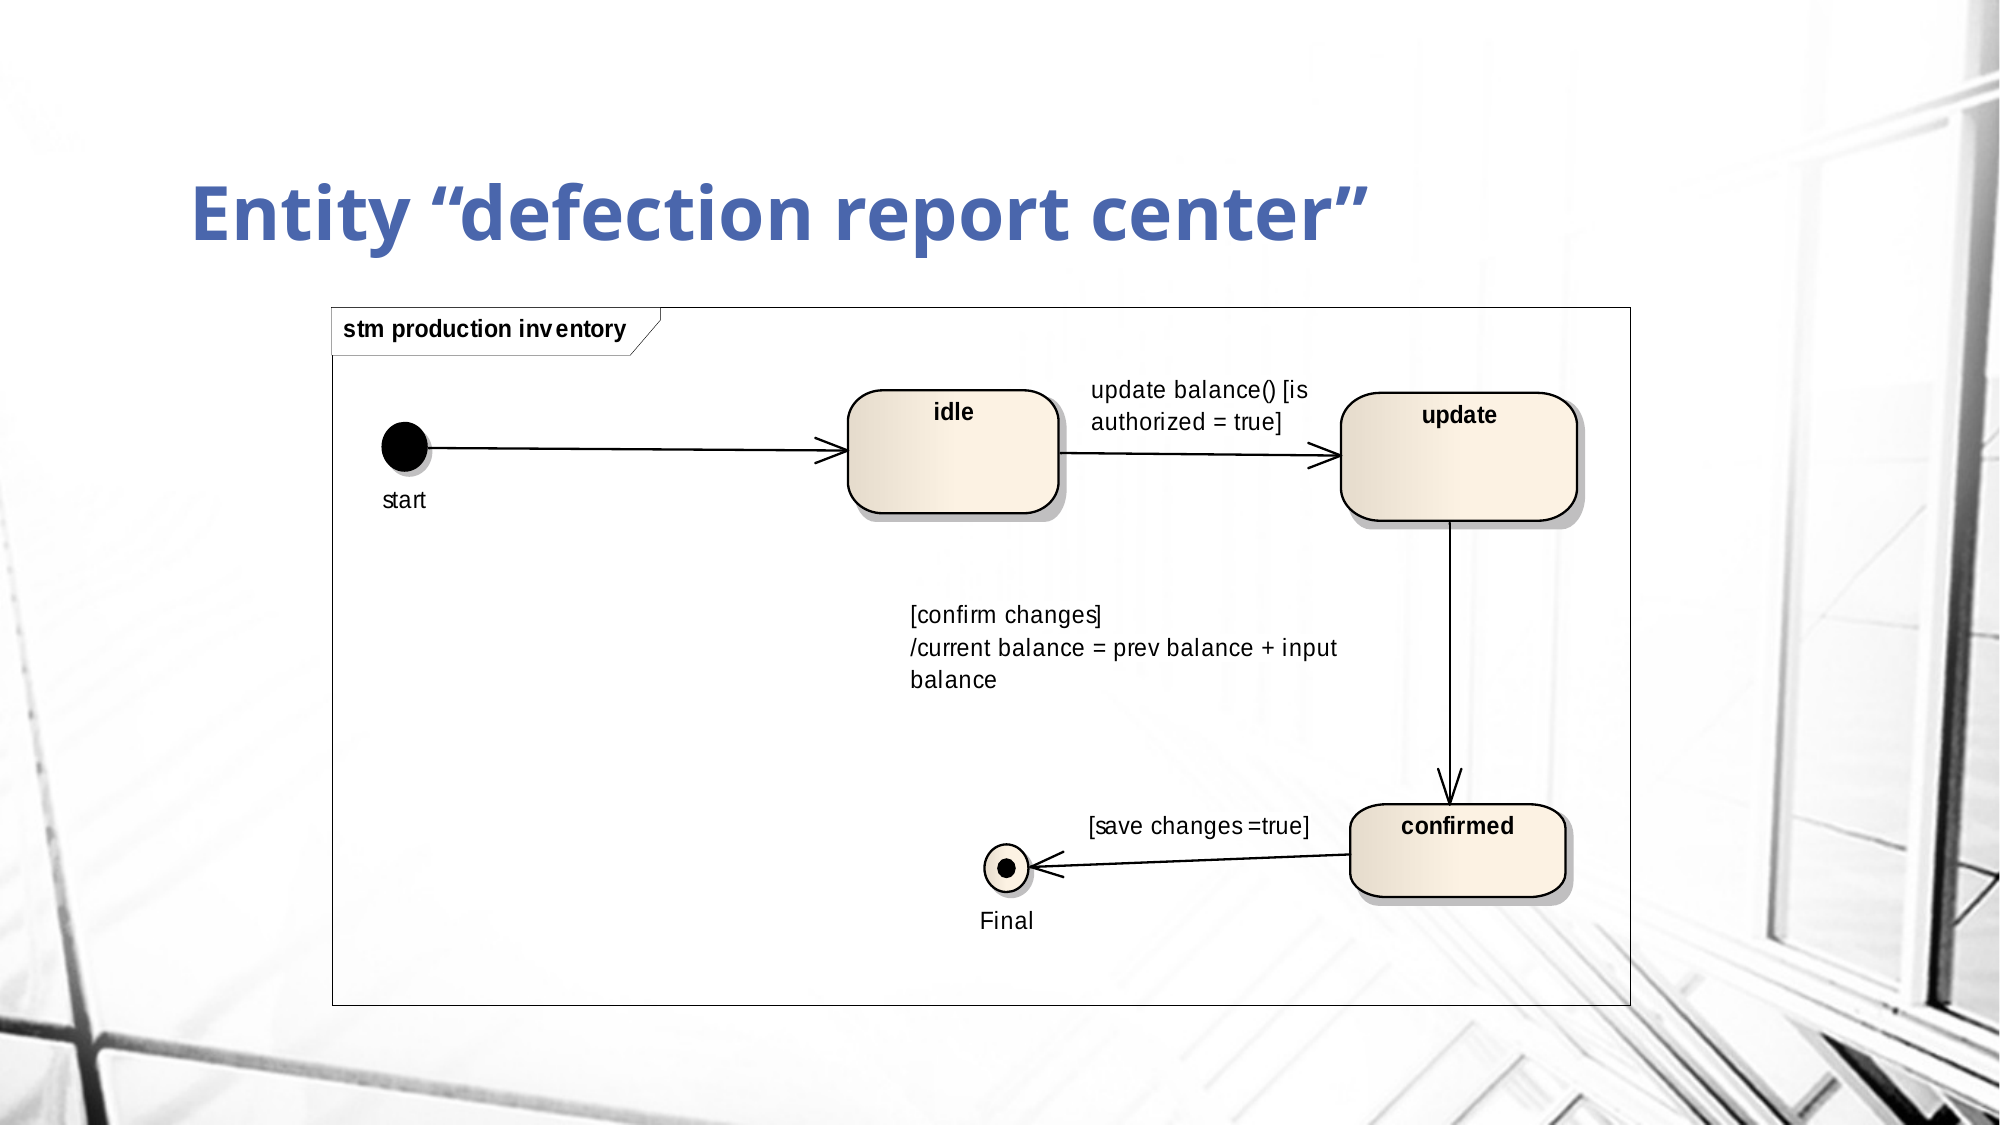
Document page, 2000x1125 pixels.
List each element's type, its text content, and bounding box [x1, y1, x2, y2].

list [324, 299, 1638, 1013]
picture [0, 0, 2000, 1125]
title Entity “defection report center” [174, 87, 1600, 263]
